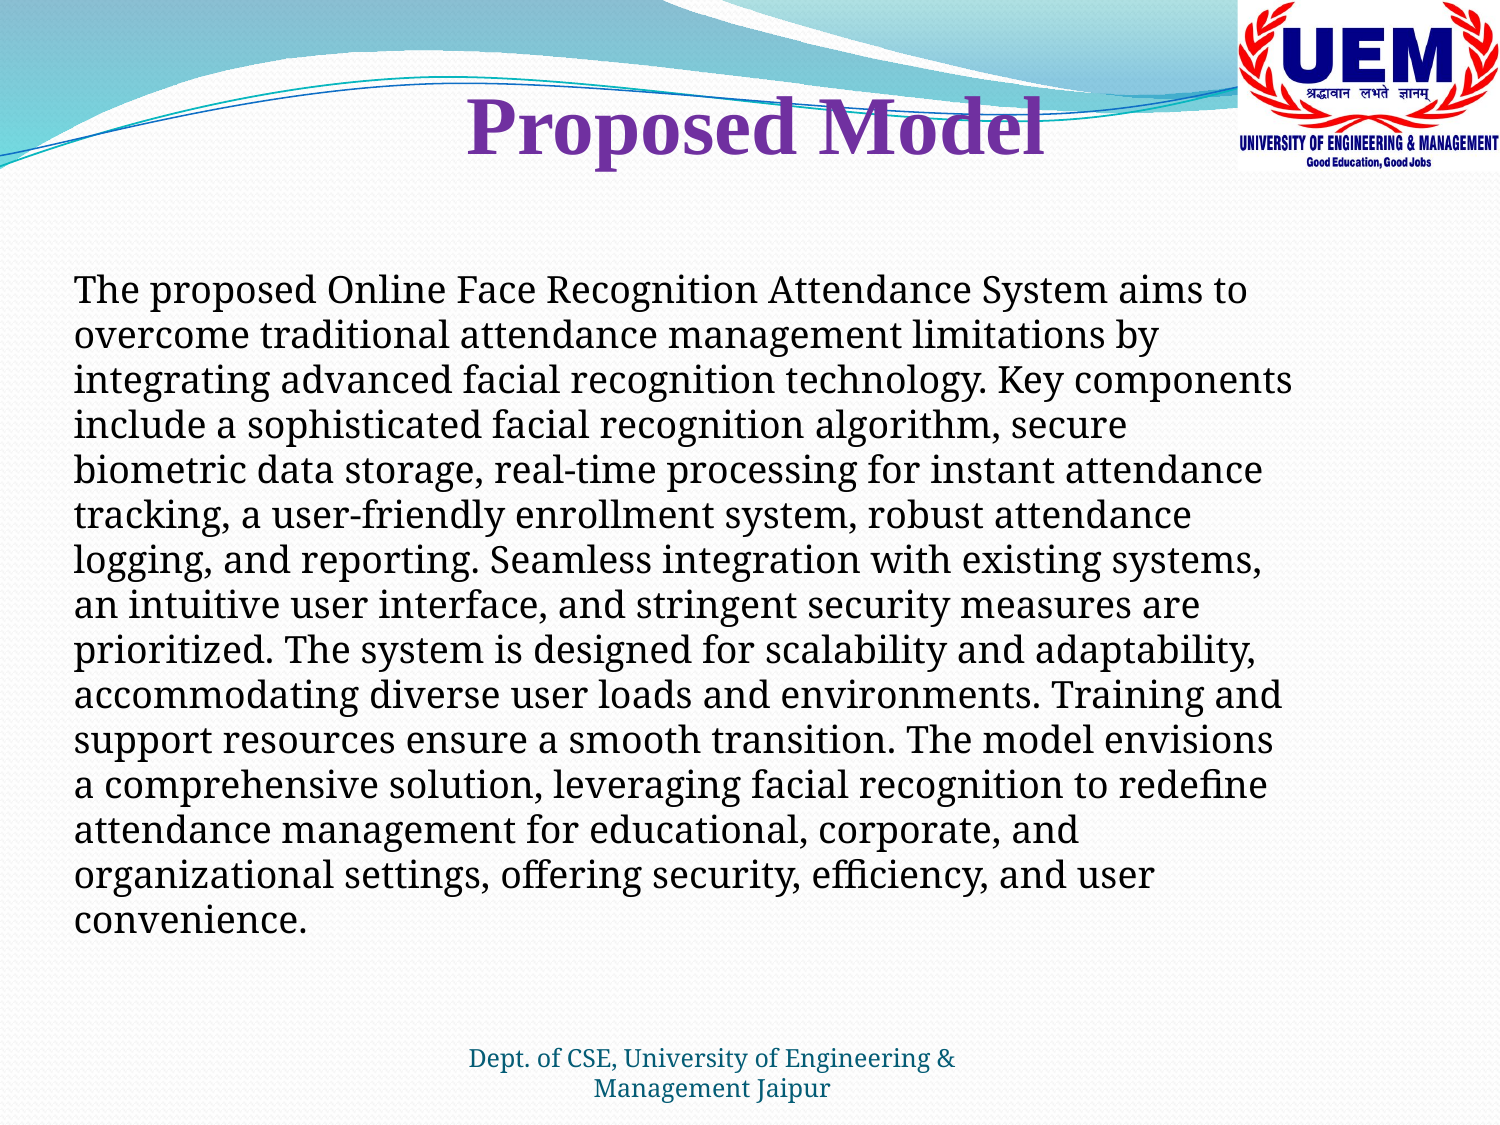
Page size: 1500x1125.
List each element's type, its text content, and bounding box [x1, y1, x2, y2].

text_box Proposed Model [81, 20, 1230, 171]
footer Dept. of CSE, University of Engineering & Management Jaipur [437, 1042, 988, 1103]
text_box The proposed Online Face Recognition Attendance System aims to overcome traditional attendance management limitations by integrating advanced facial recognition technology. Key components include a sophisticated facial recognition algorithm, secure biometric data storage, real-time processing for instant attendance tracking, a user-friendly enrollment system, robust attendance logging, and reporting. Seamless integration with existing systems, an intuitive user interface, and stringent security measures are prioritized. The system is designed for scalability and adaptability, accommodating diverse user loads and environments. Training and support resources ensure a smooth transition. The model envisions a comprehensive solution, leveraging facial recognition to redefine attendance management for educational, corporate, and organizational settings, offering security, efficiency, and user convenience. [58, 258, 1318, 949]
picture [1237, 0, 1500, 172]
